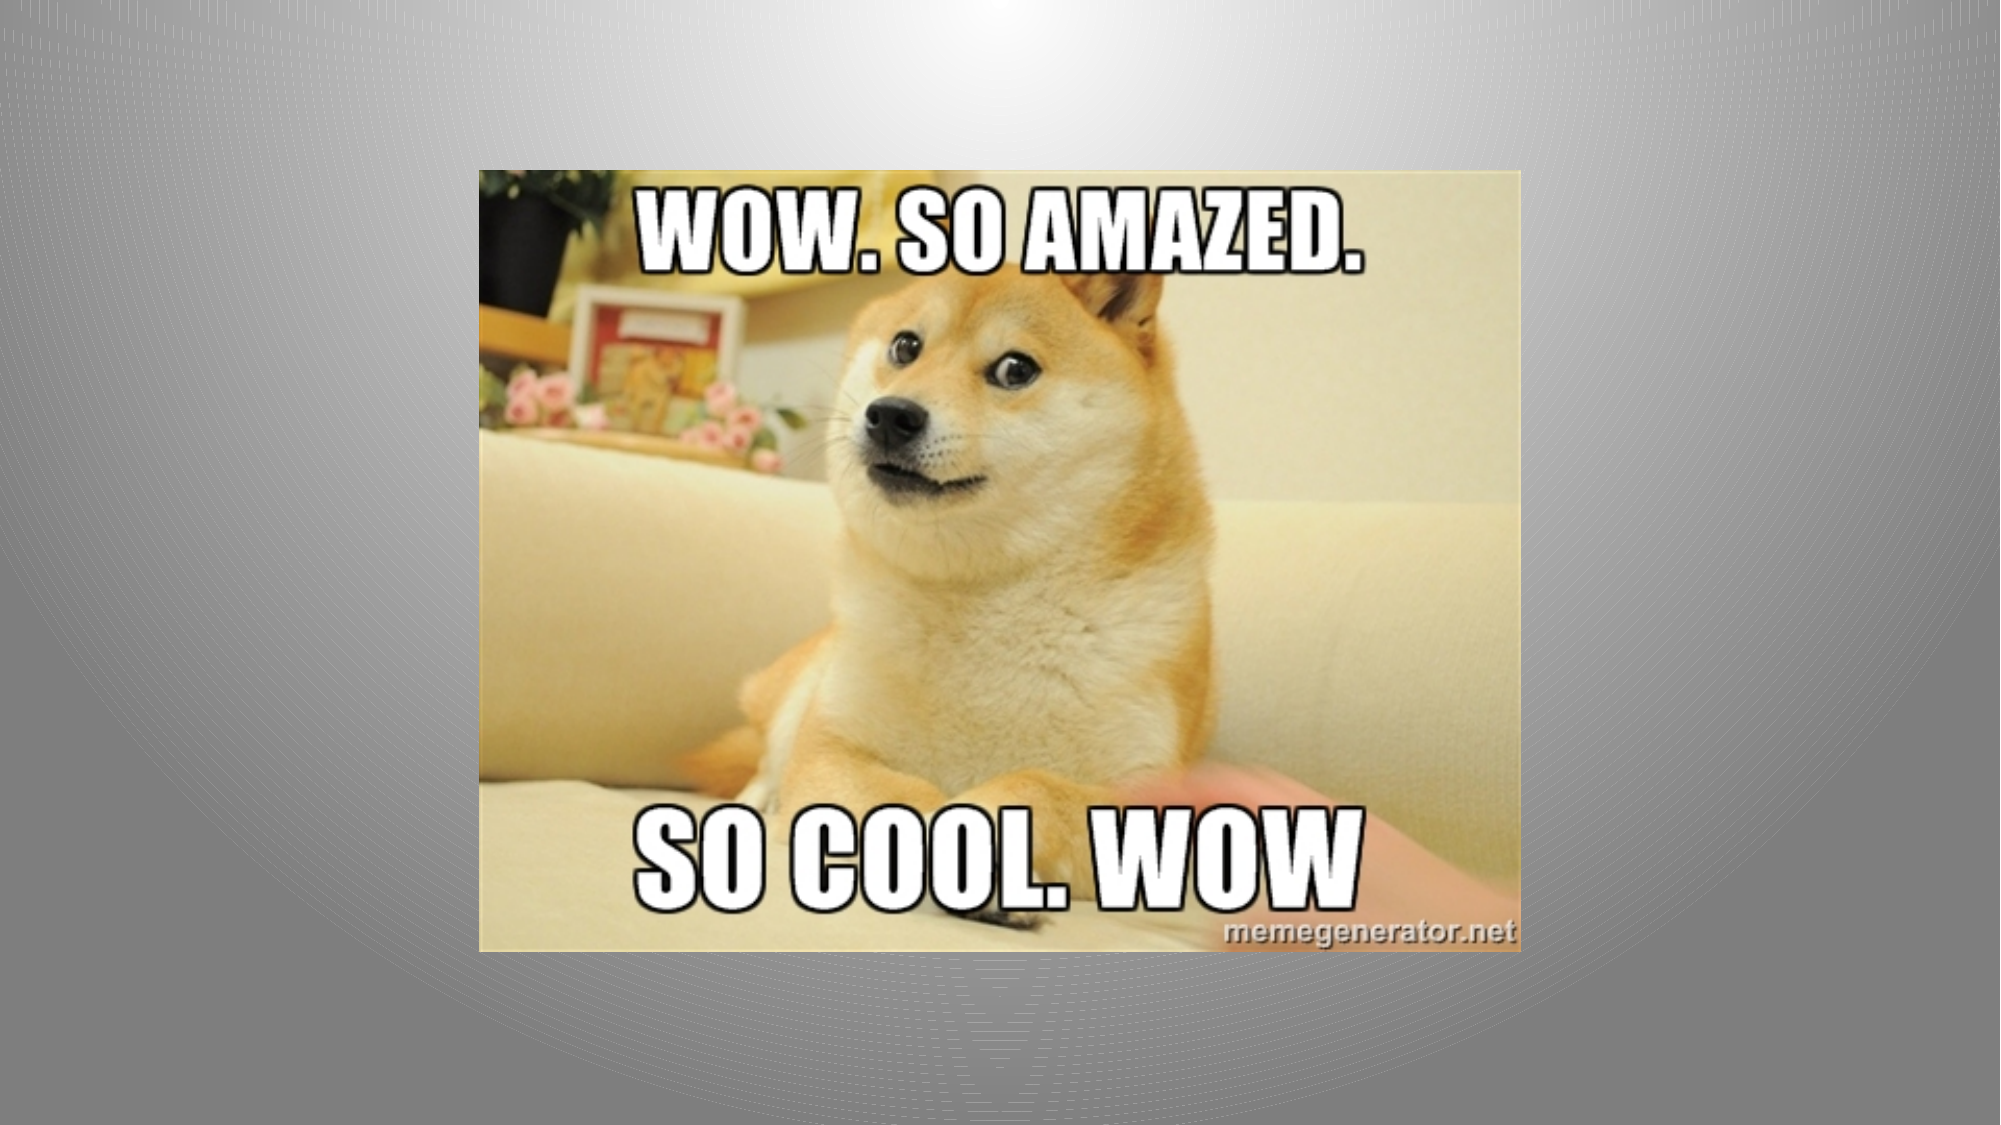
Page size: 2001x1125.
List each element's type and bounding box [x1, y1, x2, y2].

picture [478, 170, 1522, 953]
